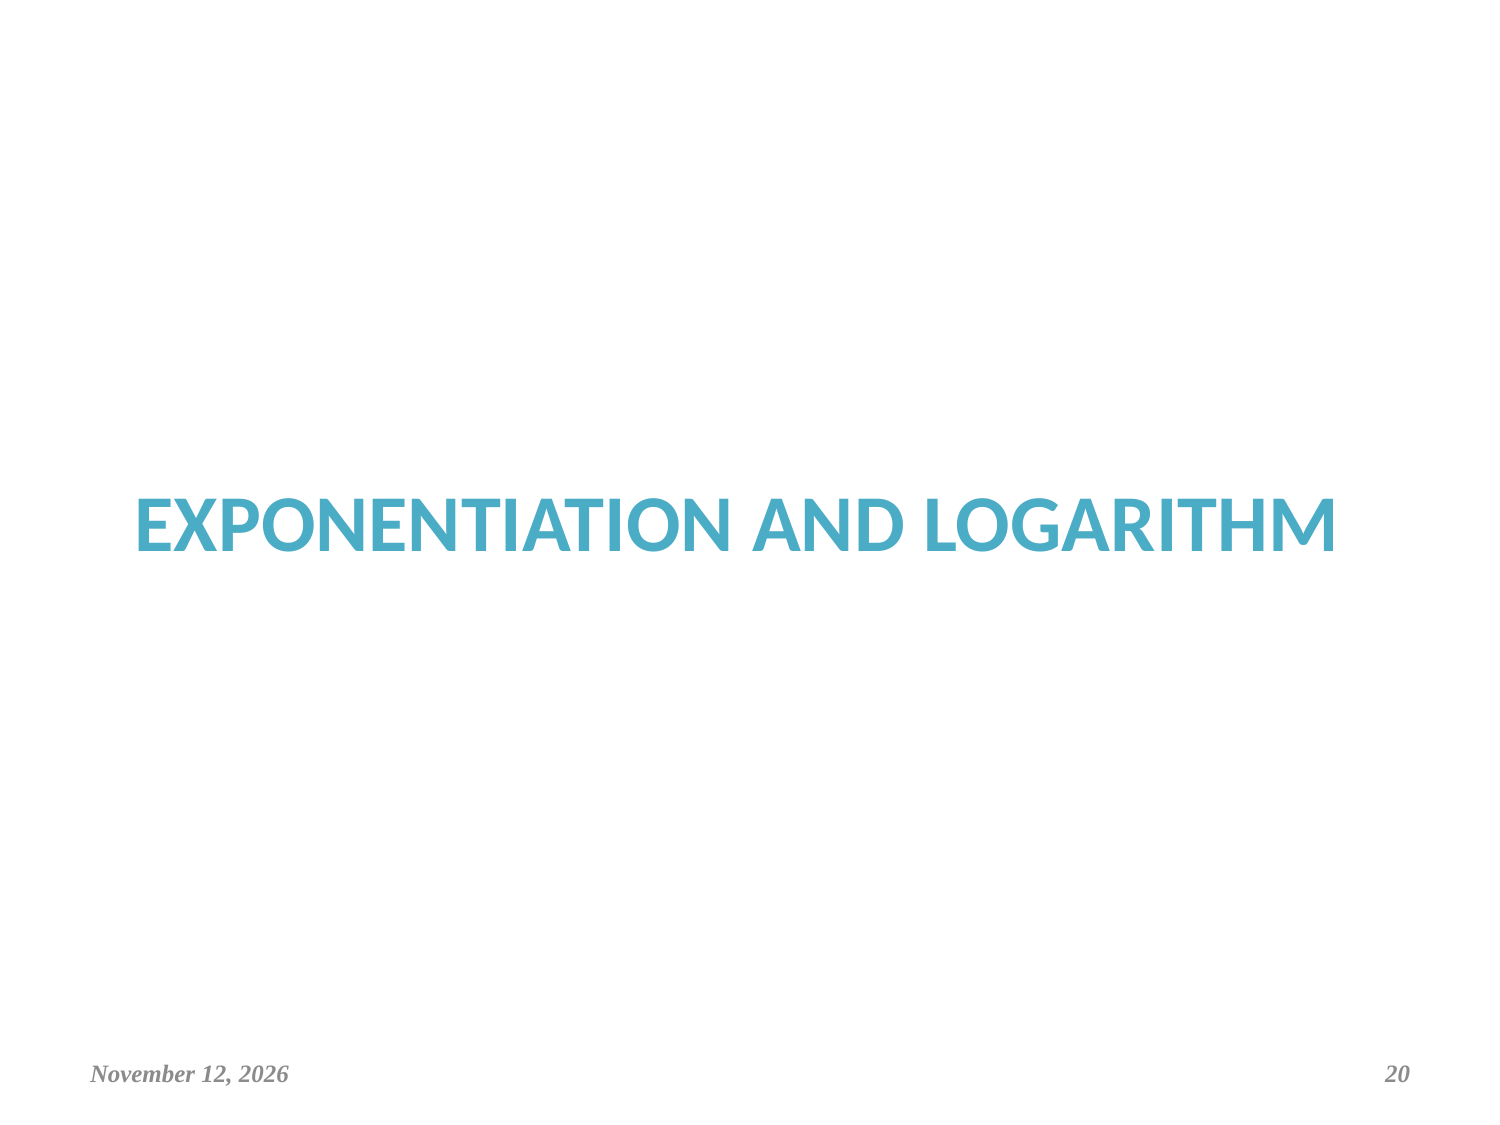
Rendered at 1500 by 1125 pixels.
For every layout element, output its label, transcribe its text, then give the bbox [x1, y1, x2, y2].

title EXPONENTIATION AND LOGARITHM [62, 425, 1413, 613]
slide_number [75, 1042, 425, 1103]
slide_number 20 [1074, 1042, 1425, 1103]
